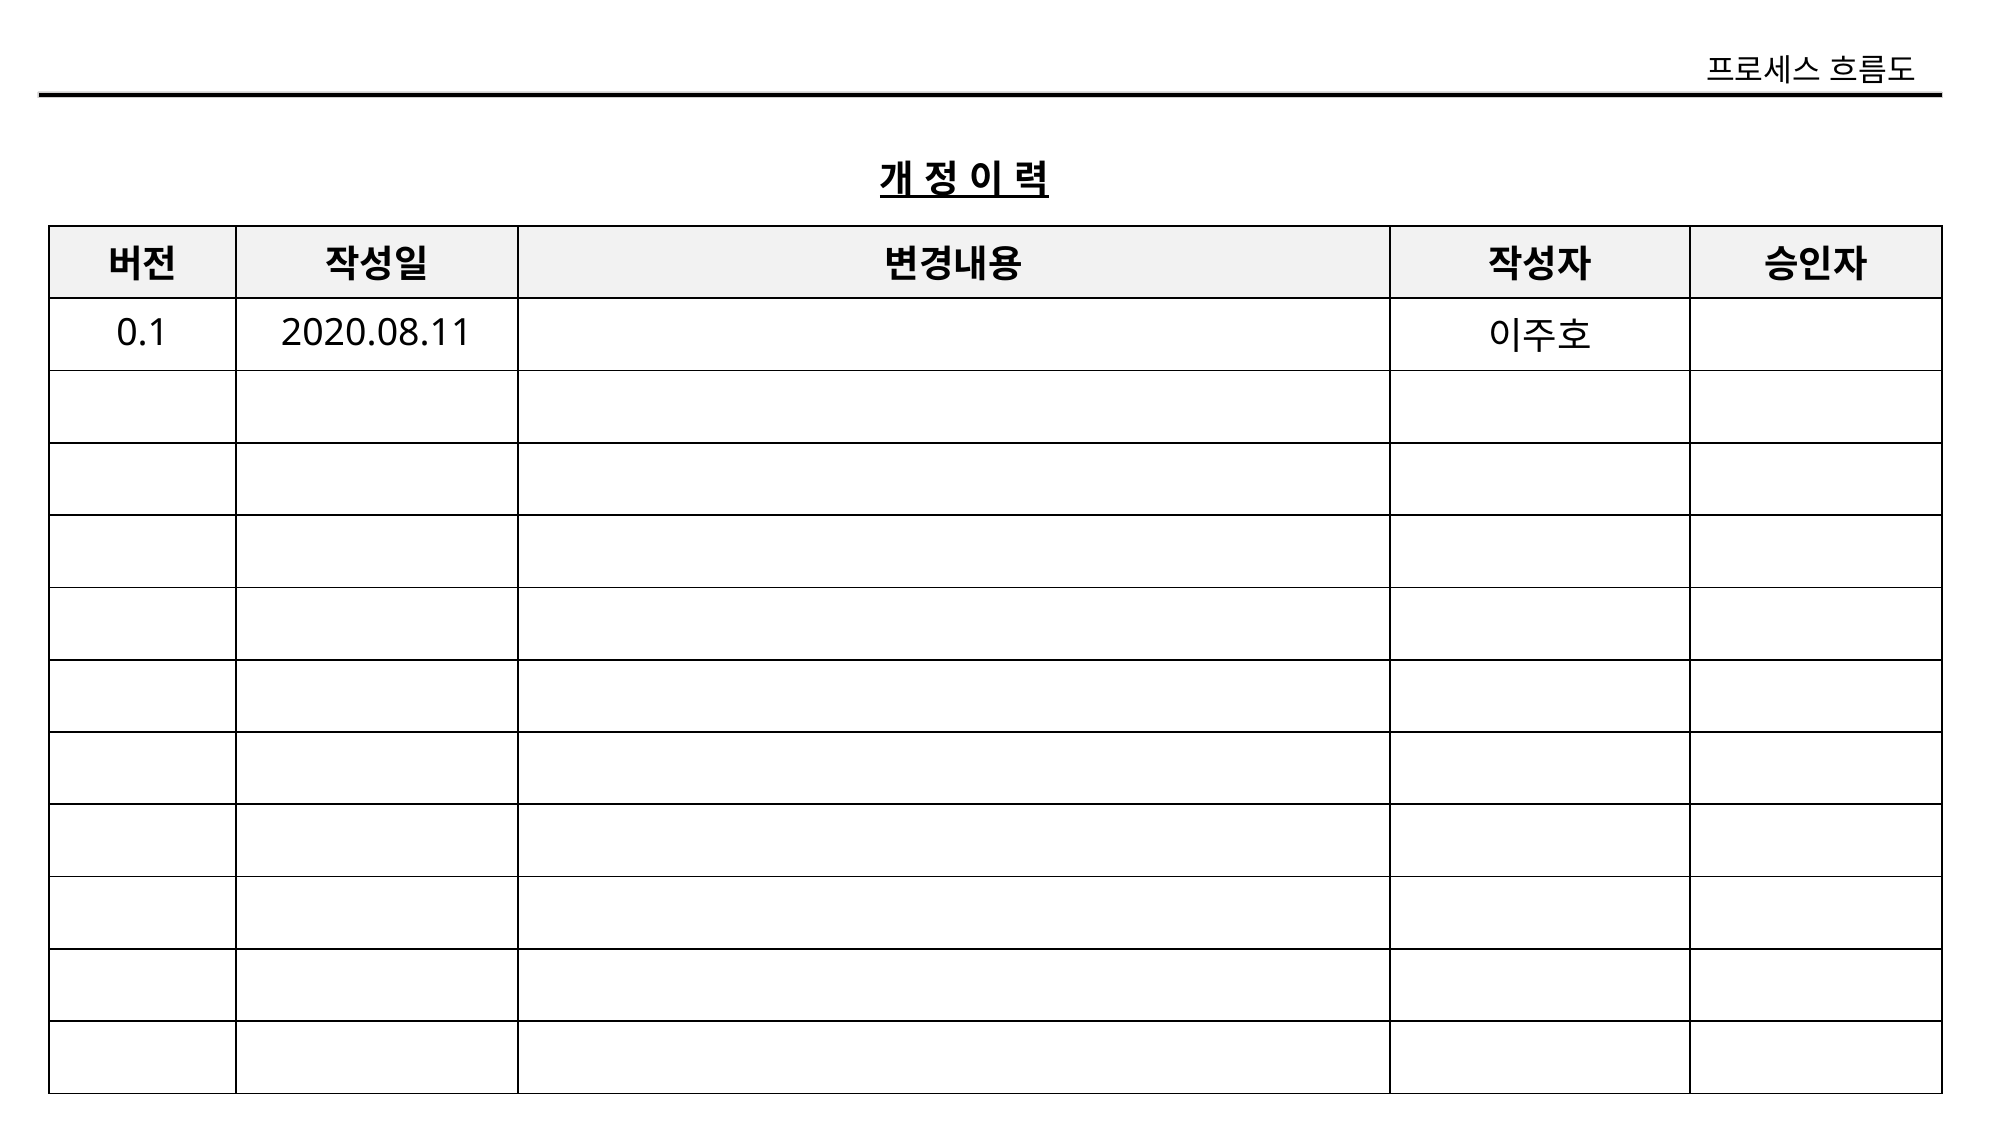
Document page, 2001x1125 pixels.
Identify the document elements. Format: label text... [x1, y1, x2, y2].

table_cell [1691, 516, 1941, 587]
table_cell [50, 1022, 235, 1093]
table_cell [519, 444, 1389, 514]
table_cell [519, 877, 1389, 948]
table_cell [1391, 661, 1689, 731]
table_cell 이주호 [1391, 299, 1689, 370]
table_header 작성자 [1391, 227, 1689, 297]
table_cell [1691, 661, 1941, 731]
table_cell [519, 805, 1389, 876]
table_cell [1691, 588, 1941, 659]
table_cell [1391, 516, 1689, 587]
table_cell [519, 1022, 1389, 1093]
table_cell [237, 444, 517, 514]
table_cell [1391, 805, 1689, 876]
table_cell [519, 516, 1389, 587]
table_cell [1391, 950, 1689, 1020]
table_cell [1691, 805, 1941, 876]
table_cell [1691, 444, 1941, 514]
text_box [37, 91, 1943, 99]
table_cell [1691, 950, 1941, 1020]
table_cell [50, 950, 235, 1020]
table_header 버전 [50, 227, 235, 297]
table_cell [519, 950, 1389, 1020]
table_cell [50, 877, 235, 948]
table_cell 0.1 [50, 299, 235, 370]
table_cell [237, 733, 517, 803]
table_cell [519, 371, 1389, 442]
table_cell [1691, 371, 1941, 442]
table_cell [50, 588, 235, 659]
table_cell [1391, 444, 1689, 514]
table_header 작성일 [237, 227, 517, 297]
table_cell [50, 733, 235, 803]
table_cell 2020.08.11 [237, 299, 517, 370]
table_cell [50, 444, 235, 514]
table_cell [237, 588, 517, 659]
table_cell [519, 733, 1389, 803]
table_cell [1391, 1022, 1689, 1093]
table_cell [237, 805, 517, 876]
table_header 변경내용 [519, 227, 1389, 297]
table_cell [1391, 371, 1689, 442]
table_header 승인자 [1691, 227, 1941, 297]
table_cell [519, 661, 1389, 731]
table_cell [50, 371, 235, 442]
table_cell [237, 516, 517, 587]
table_cell [1391, 877, 1689, 948]
table_cell [1391, 588, 1689, 659]
table_cell [237, 661, 517, 731]
text_box 프로세스 흐름도 [1690, 42, 1931, 95]
table_cell [50, 805, 235, 876]
text_box 개 정 이 력 [864, 147, 1115, 207]
table_cell [519, 299, 1389, 370]
table_cell [1691, 877, 1941, 948]
table_cell [237, 877, 517, 948]
table_cell [237, 950, 517, 1020]
table_cell [1691, 299, 1941, 370]
table_cell [1391, 733, 1689, 803]
table_cell [237, 1022, 517, 1093]
table_cell [50, 516, 235, 587]
table_cell [237, 371, 517, 442]
table_cell [50, 661, 235, 731]
table_cell [519, 588, 1389, 659]
table_cell [1691, 733, 1941, 803]
table_cell [1691, 1022, 1941, 1093]
